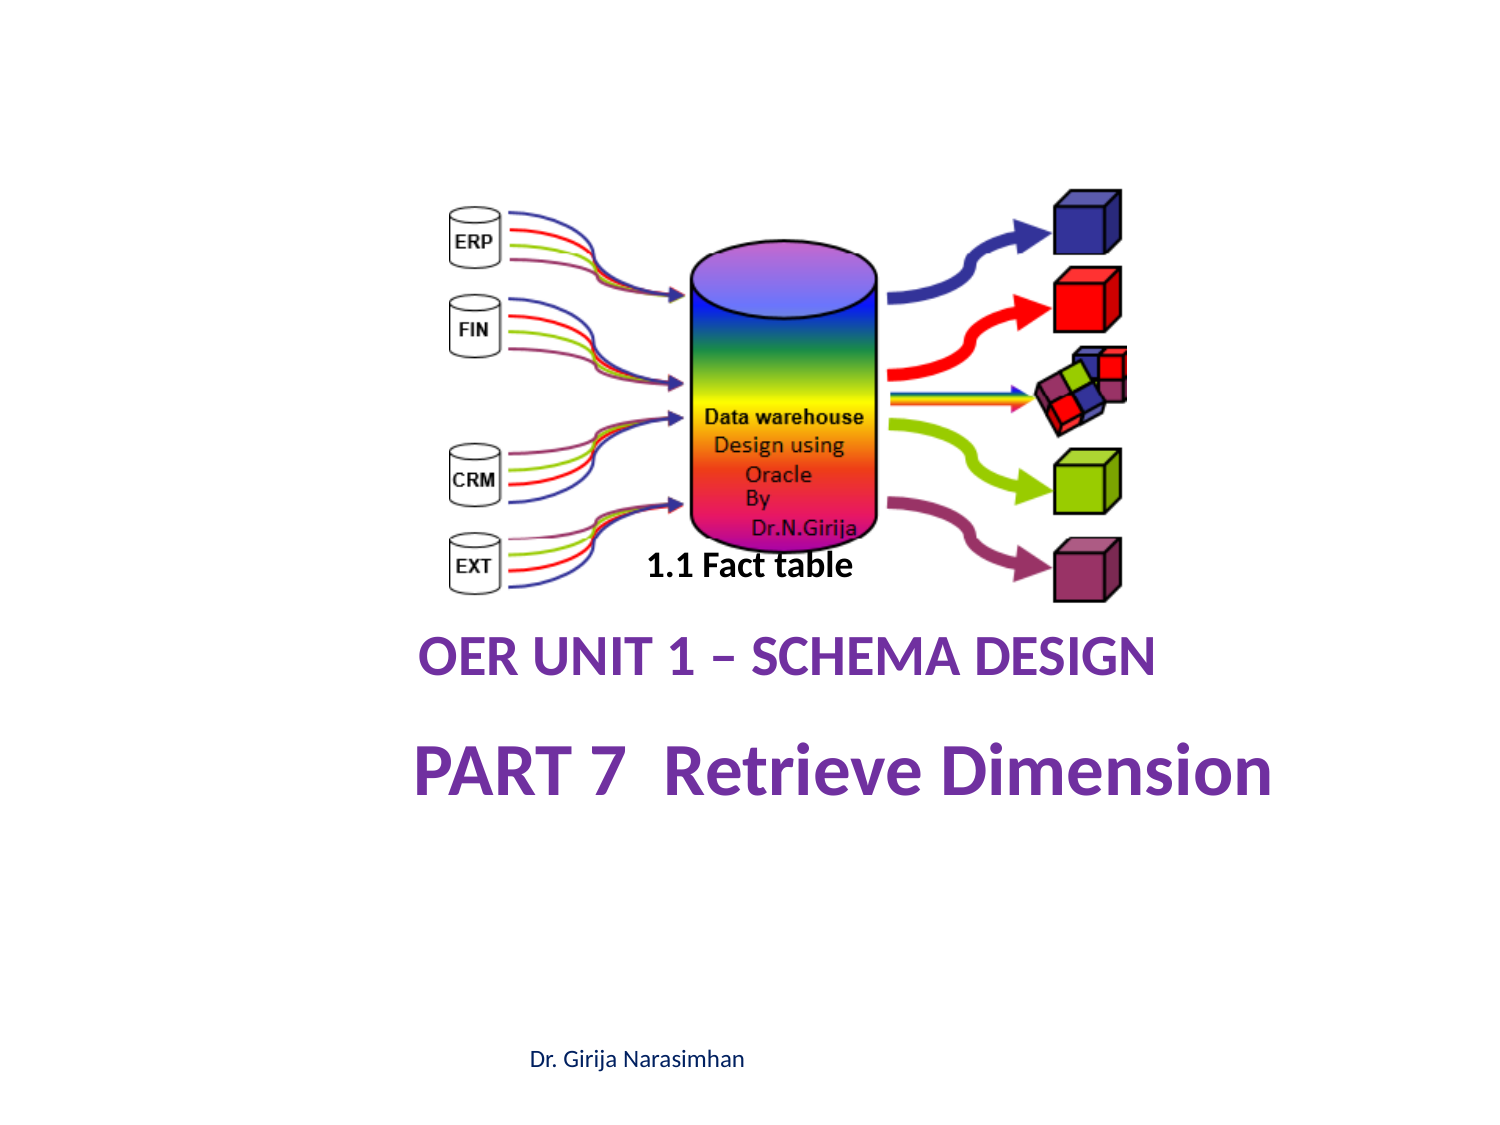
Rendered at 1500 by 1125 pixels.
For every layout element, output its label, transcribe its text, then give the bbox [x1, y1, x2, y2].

picture [449, 183, 1127, 614]
footer Dr. Girija Narasimhan [512, 1042, 988, 1103]
text_box PART 7 Retrieve Dimension [324, 713, 1364, 999]
text_box OER UNIT 1 – SCHEMA DESIGN [404, 609, 1173, 694]
